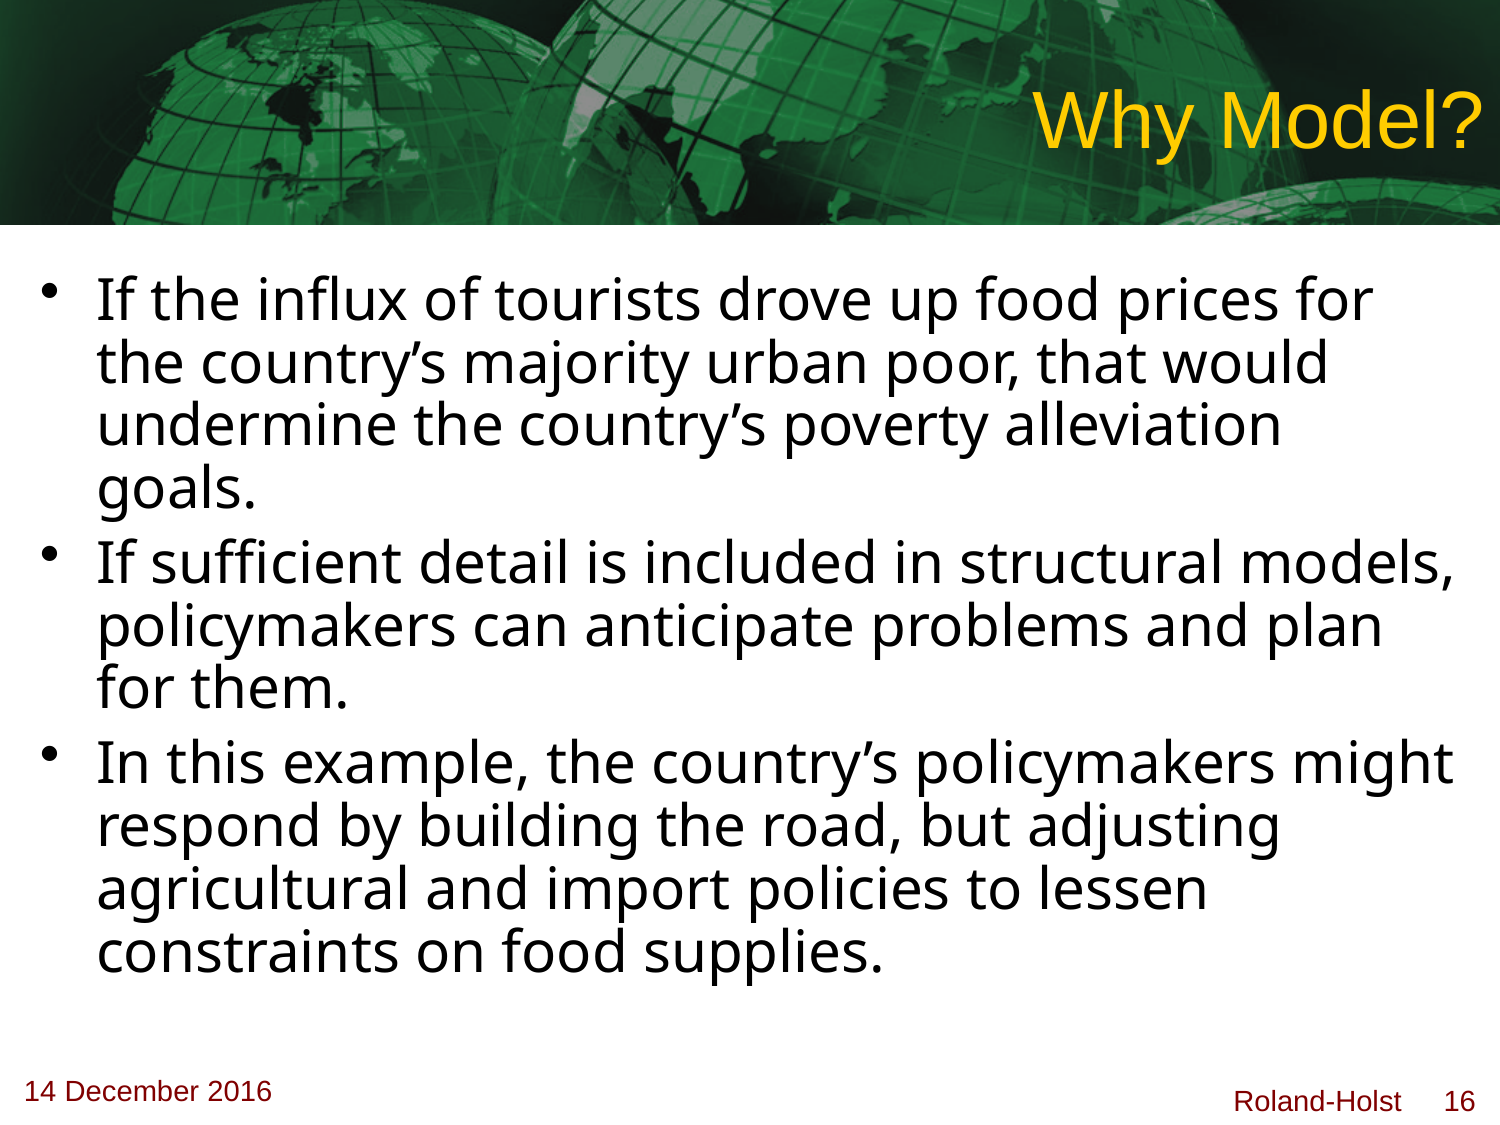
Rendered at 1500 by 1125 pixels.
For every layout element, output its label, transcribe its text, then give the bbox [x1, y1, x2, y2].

list If the influx of tourists drove up food prices for the country’s majority urban poor, that would undermine the country’s poverty alleviation goals. If sufficient detail is included in structural models, policymakers can anticipate problems and plan for them. In this example, the country’s policymakers might respond by building the road, but adjusting agricultural and import policies to lessen constraints on food supplies. [24, 262, 1475, 1063]
title Why Model? [382, 22, 1500, 211]
picture [0, 0, 1500, 225]
